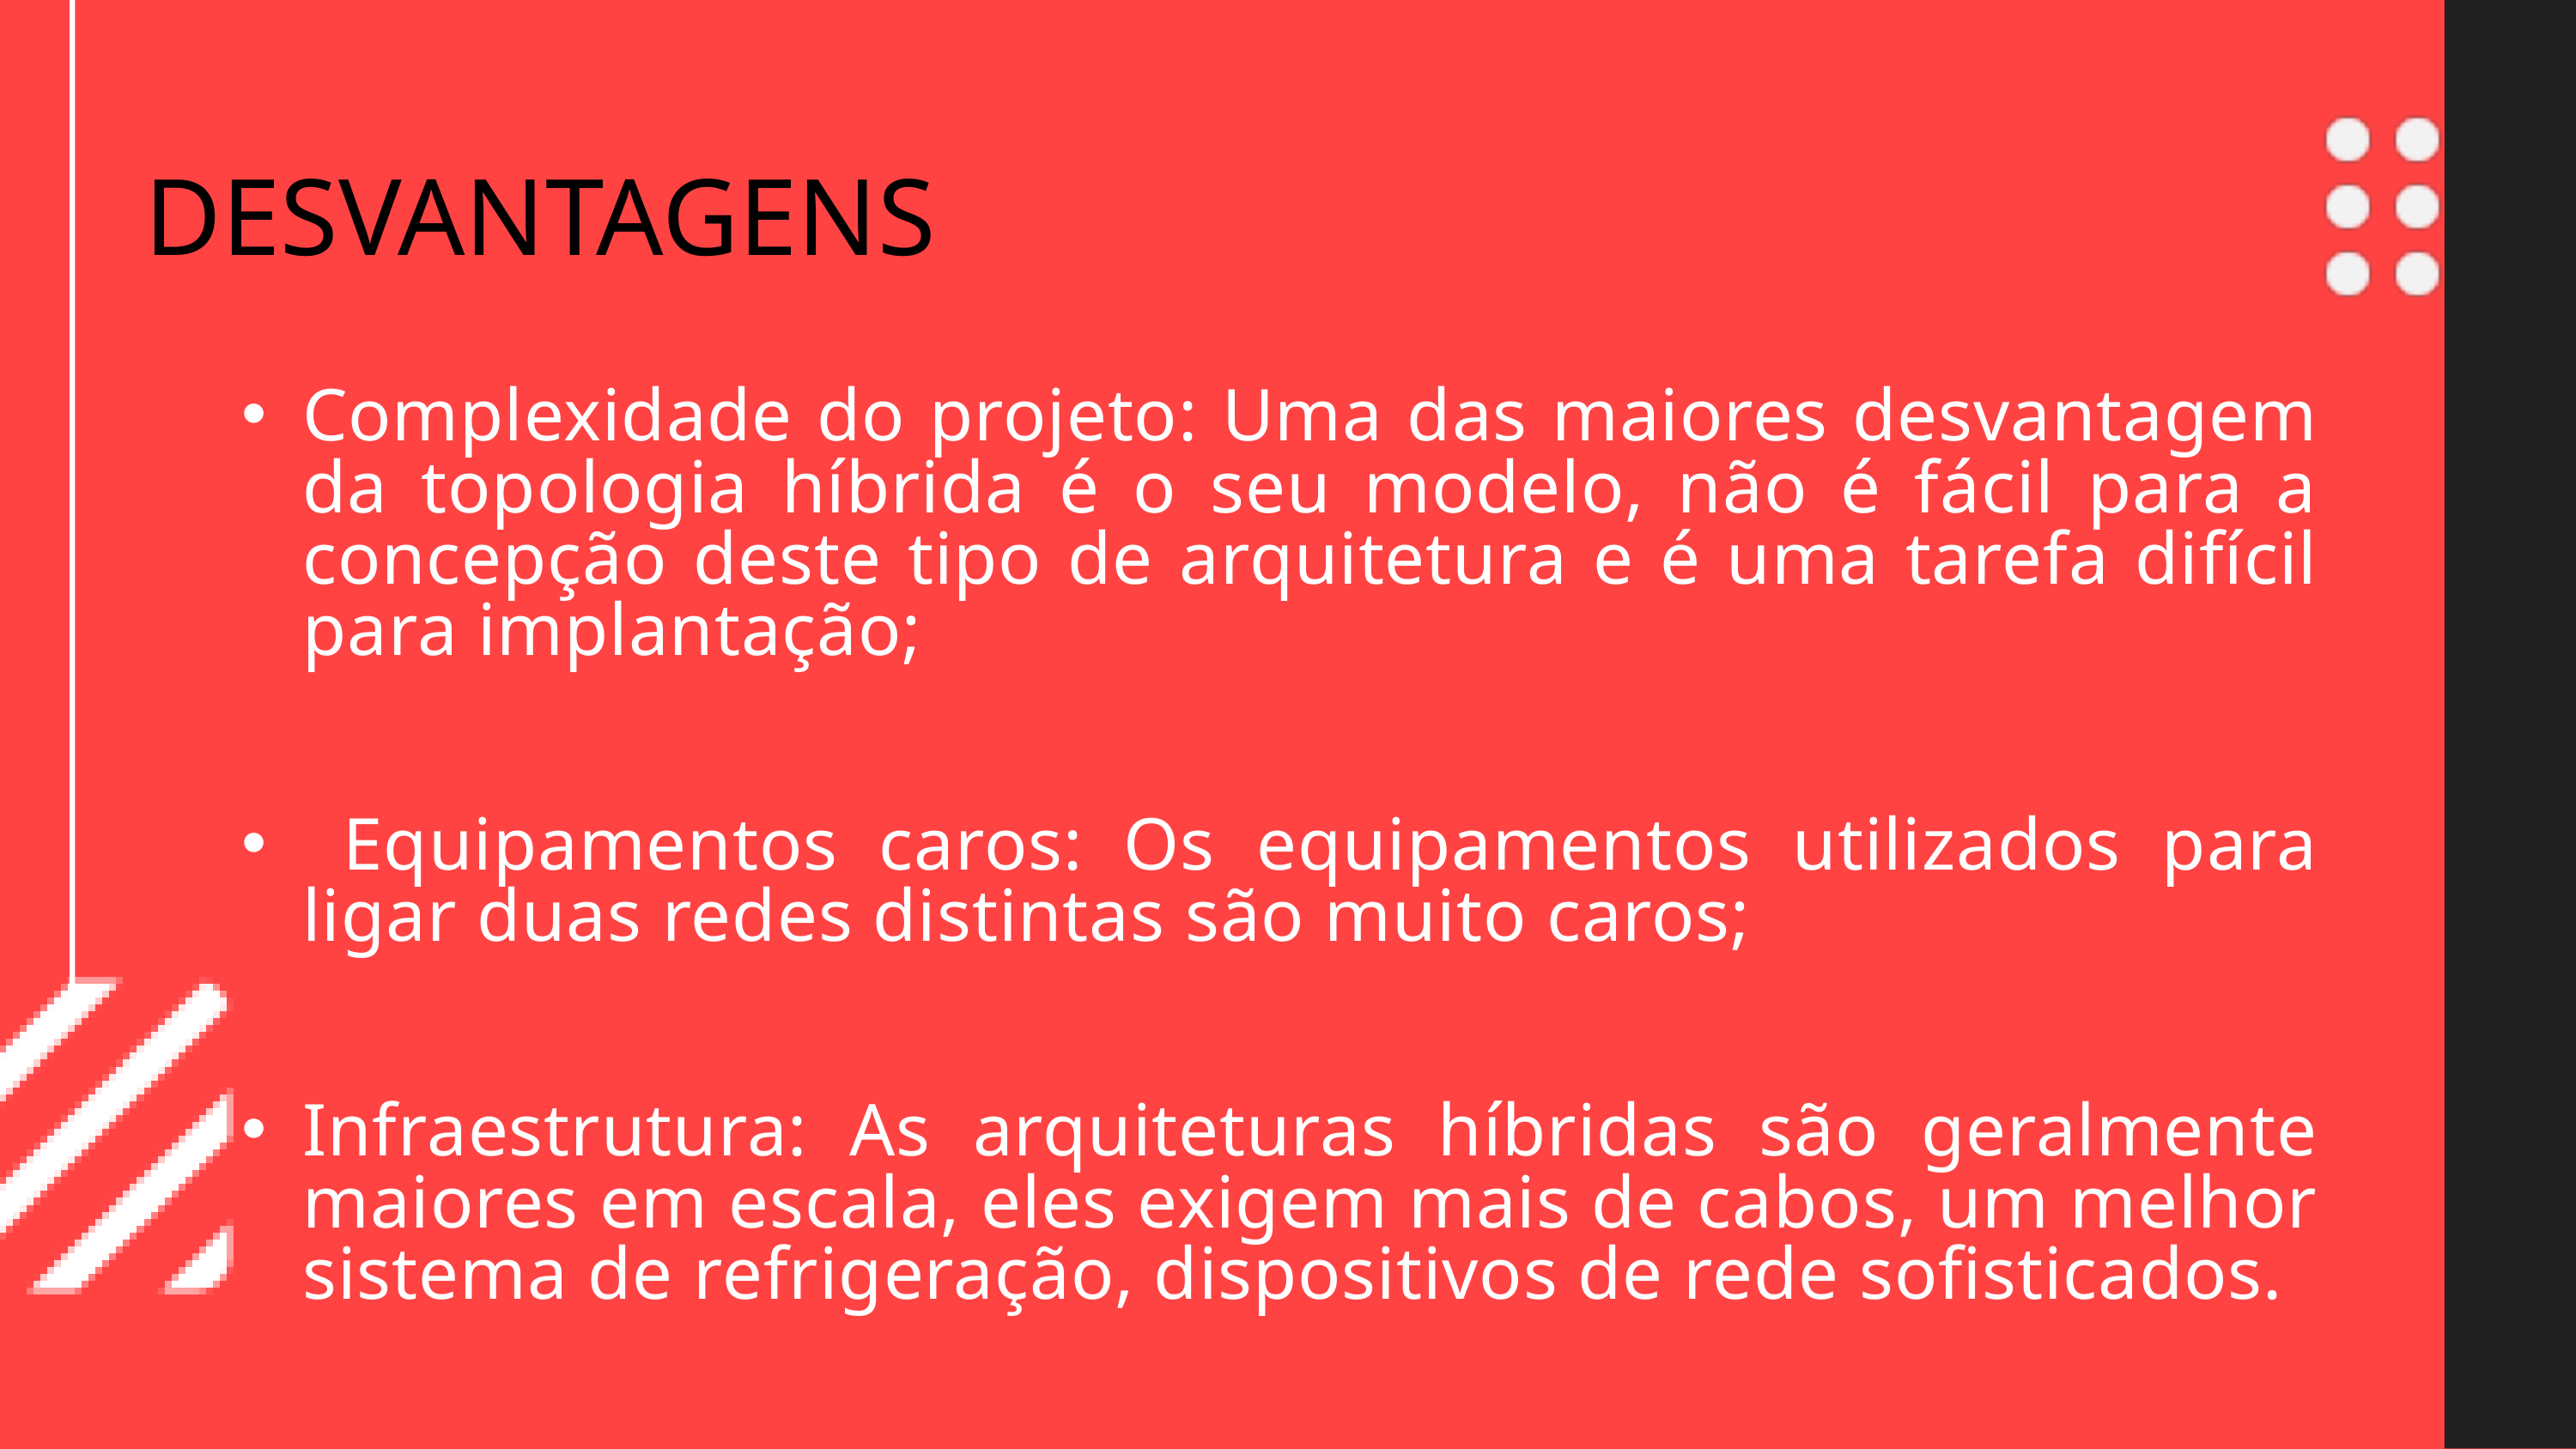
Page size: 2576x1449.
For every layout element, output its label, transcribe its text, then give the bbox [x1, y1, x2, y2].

text_box DESVANTAGENS [144, 128, 1320, 276]
text_box [70, 0, 76, 927]
text_box Complexidade do projeto: Uma das maiores desvantagem da topologia híbrida é o seu modelo, não é fácil para a concepção deste tipo de arquitetura e é uma tarefa difícil para implantação; ​ Equipamentos caros: Os equipamentos utilizados para ligar duas redes distintas são muito caros; ​ Infraestrutura: As arquiteturas híbridas são geralmente maiores em escala, eles exigem mais de cabos, um melhor sistema de refrigeração, dispositivos de rede sofisticados. [180, 383, 2321, 1314]
text_box [2444, 0, 2576, 1449]
picture [0, 928, 283, 1343]
picture [2320, 114, 2326, 297]
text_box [2326, 108, 2509, 303]
